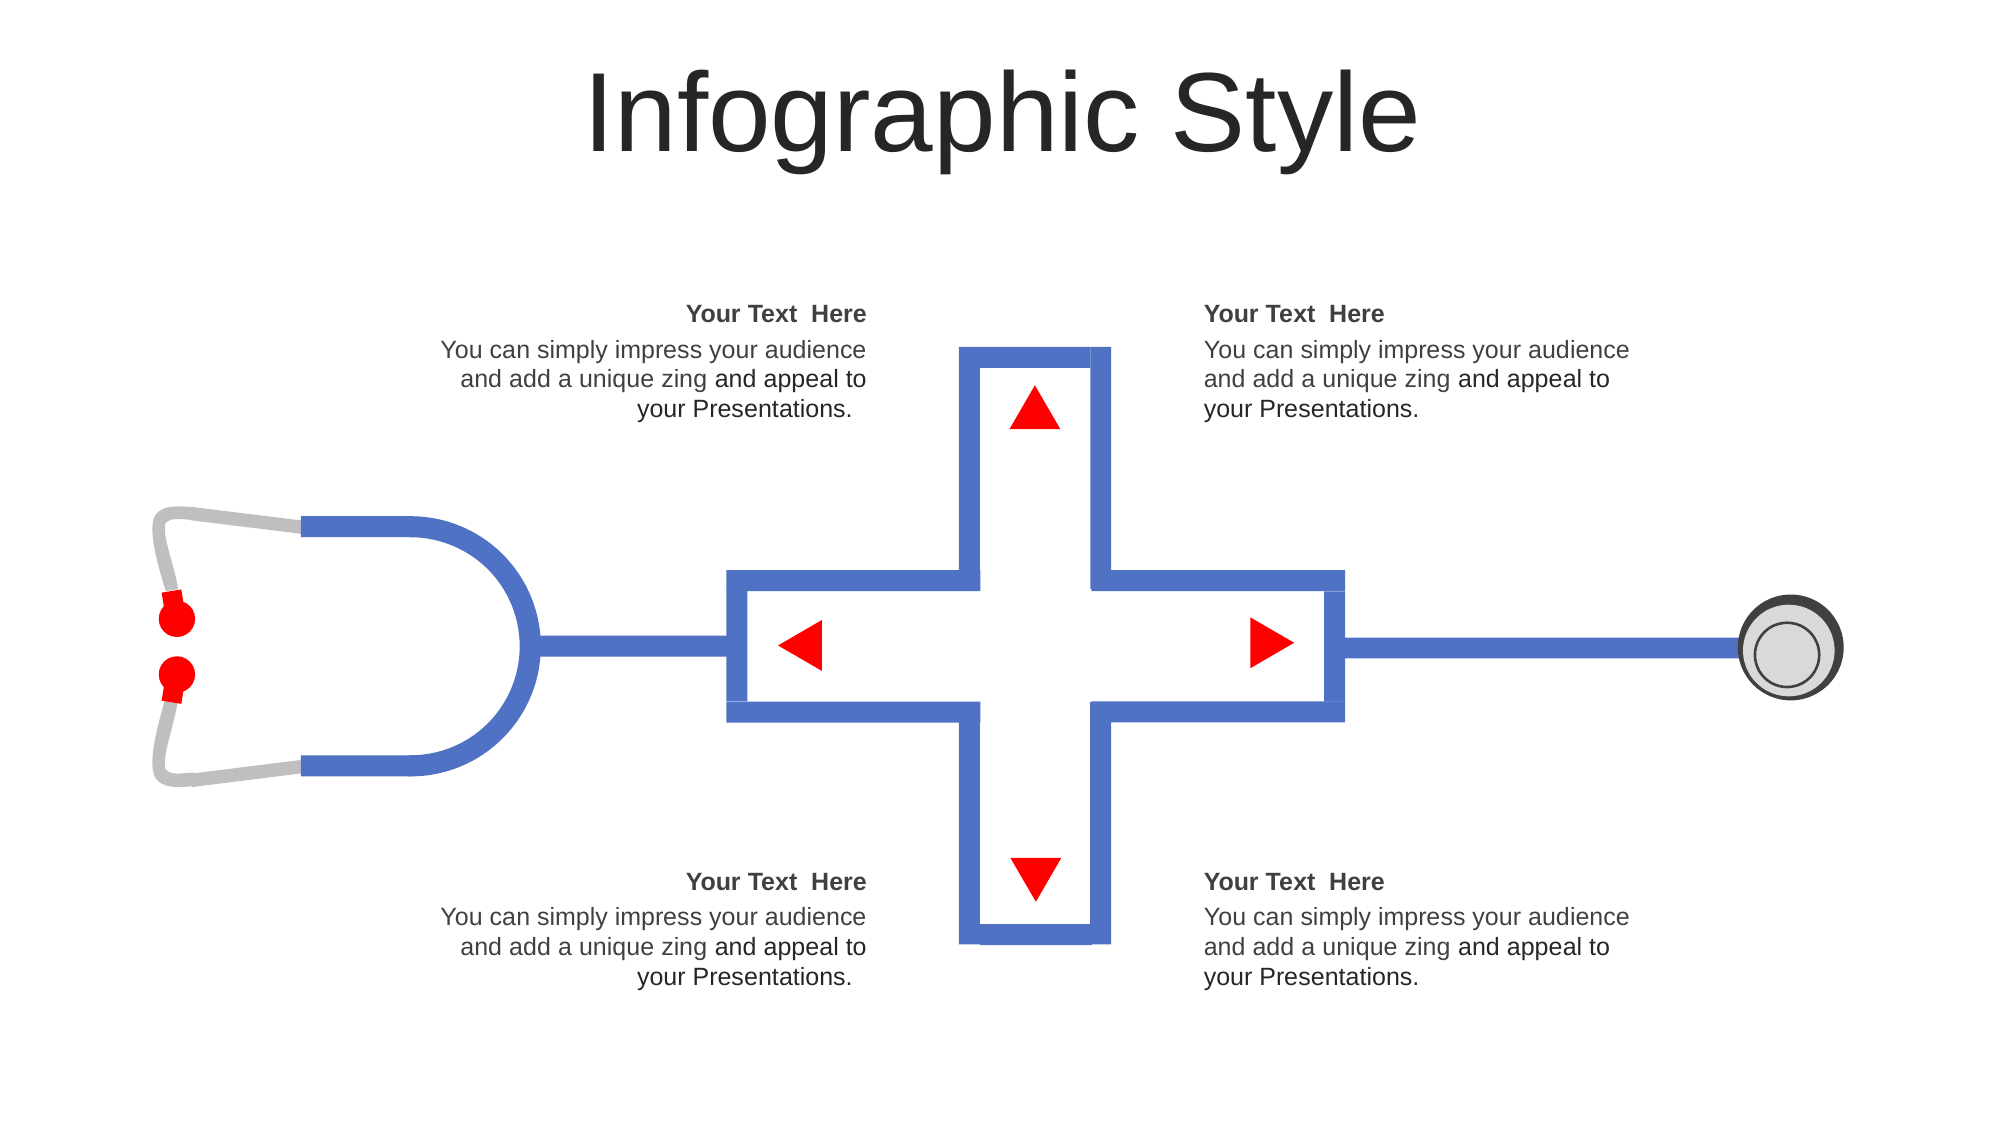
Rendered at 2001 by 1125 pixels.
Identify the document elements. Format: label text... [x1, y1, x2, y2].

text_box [1188, 289, 1651, 432]
list Infographic Style [53, 55, 1952, 175]
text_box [152, 346, 1844, 945]
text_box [1188, 857, 1651, 1000]
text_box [417, 857, 883, 1000]
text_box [417, 289, 883, 432]
